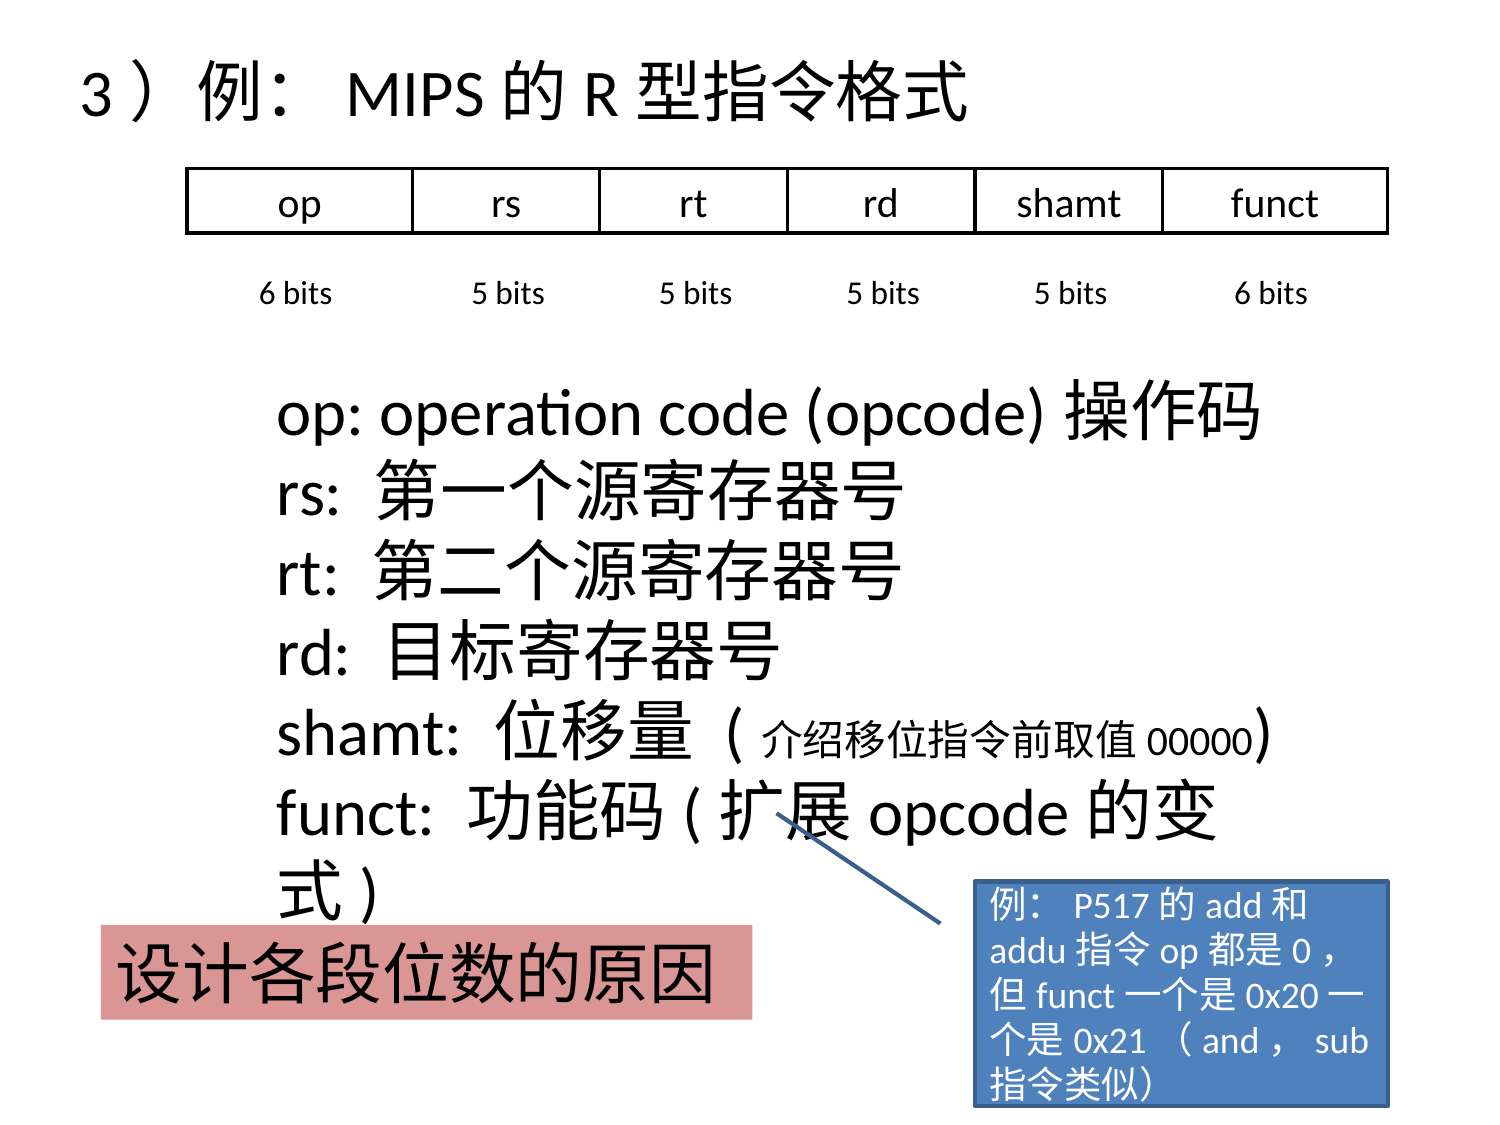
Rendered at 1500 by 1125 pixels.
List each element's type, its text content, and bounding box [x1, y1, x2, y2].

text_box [186, 167, 1388, 339]
list 3）例：MIPS的R型指令格式 [64, 42, 1415, 161]
text_box 例：P517的add和addu指令op都是0，但funct一个是0x20一个是0x21（and，sub指令类似） [973, 879, 1390, 1108]
text_box 例：P517的add和addu指令op都是0，但funct一个是0x20一个是0x21（and，sub指令类似） [775, 811, 942, 926]
text_box 设计各段位数的原因 [100, 924, 753, 1020]
text_box op: operation code (opcode)操作码 rs: 第一个源寄存器号 rt: 第二个源寄存器号 rd: 目标寄存器号 shamt: 位移量 (介绍移位指令前取值00000) funct: 功能码(扩展opcode的变式) [187, 361, 1322, 937]
